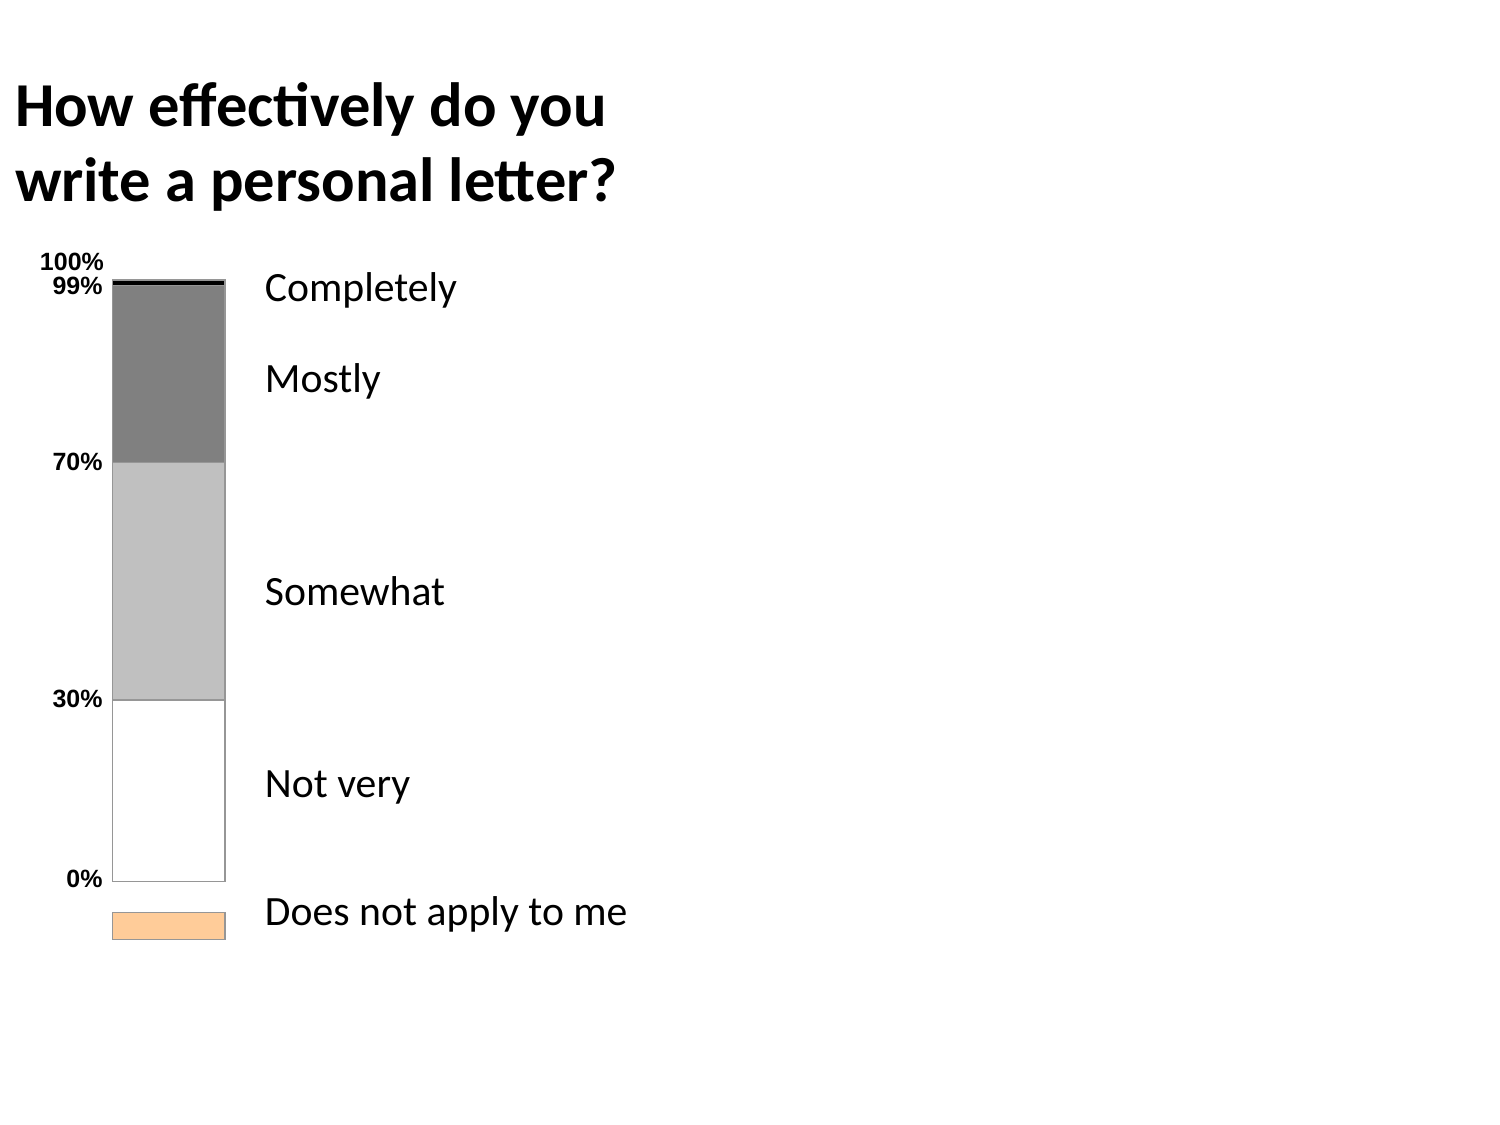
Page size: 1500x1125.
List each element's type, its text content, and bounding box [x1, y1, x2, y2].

text_box [112, 699, 225, 882]
list Completely Mostly Somewhat Not very Does not apply to me [249, 199, 1500, 988]
title How effectively do you write a personal letter? [0, 45, 1500, 233]
text_box 100% [24, 237, 138, 283]
text_box [151, 279, 225, 285]
text_box 0% [37, 855, 151, 900]
text_box [112, 285, 225, 462]
text_box 30% [37, 675, 151, 720]
text_box [112, 912, 225, 940]
text_box [112, 462, 225, 699]
text_box 99% [37, 262, 151, 308]
text_box 70% [37, 437, 151, 483]
